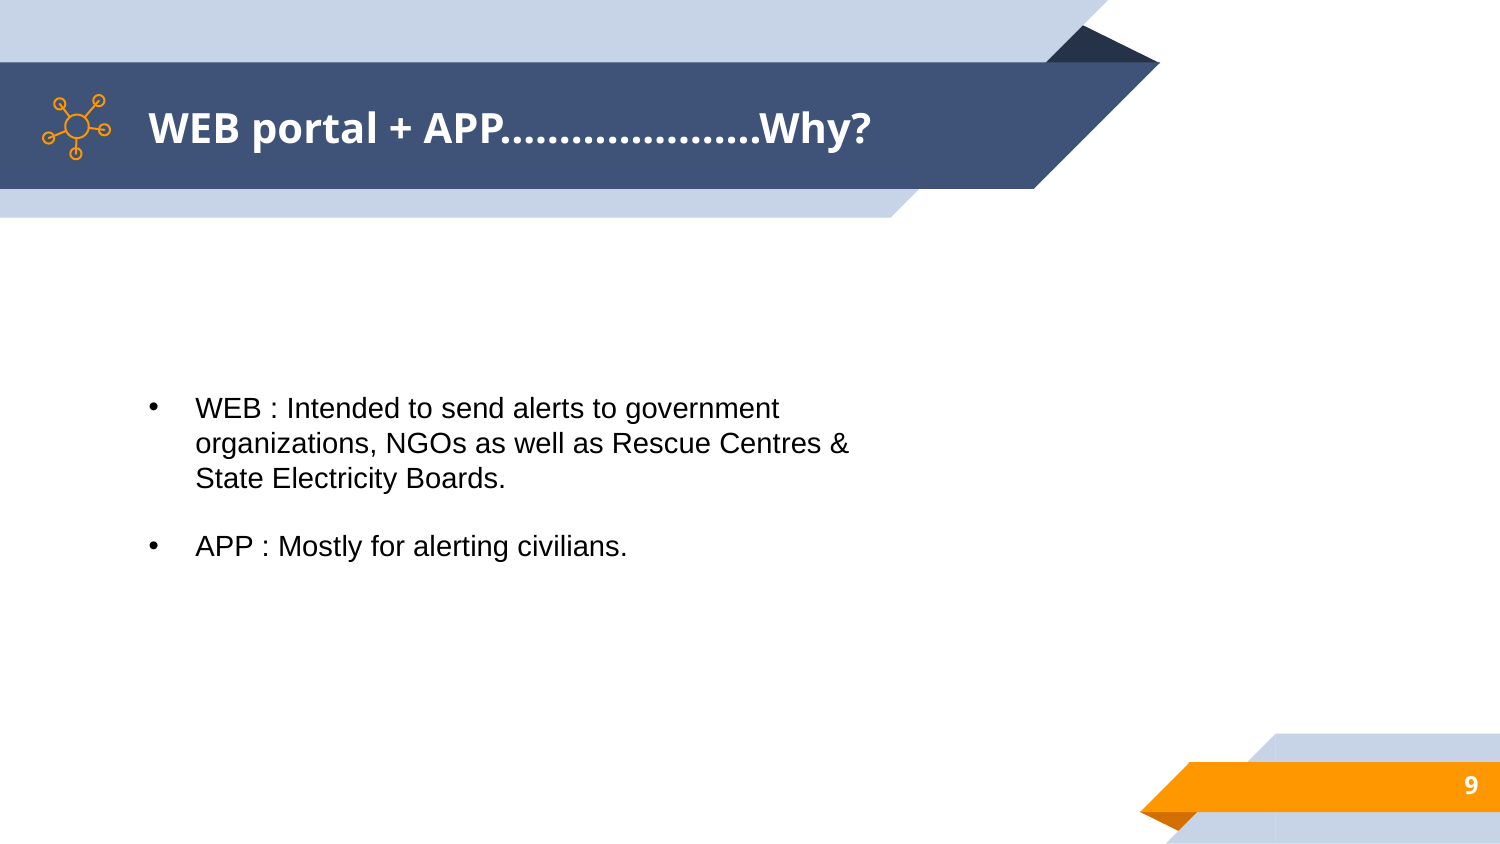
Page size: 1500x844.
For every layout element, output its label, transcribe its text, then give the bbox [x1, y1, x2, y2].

slide_number 9 [1249, 760, 1494, 813]
title WEB portal + APP………………….Why? [133, 64, 997, 190]
text_box WEB : Intended to send alerts to government organizations, NGOs as well as Rescue Centres & State Electricity Boards. APP : Mostly for alerting civilians. [133, 217, 939, 734]
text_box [42, 94, 111, 160]
